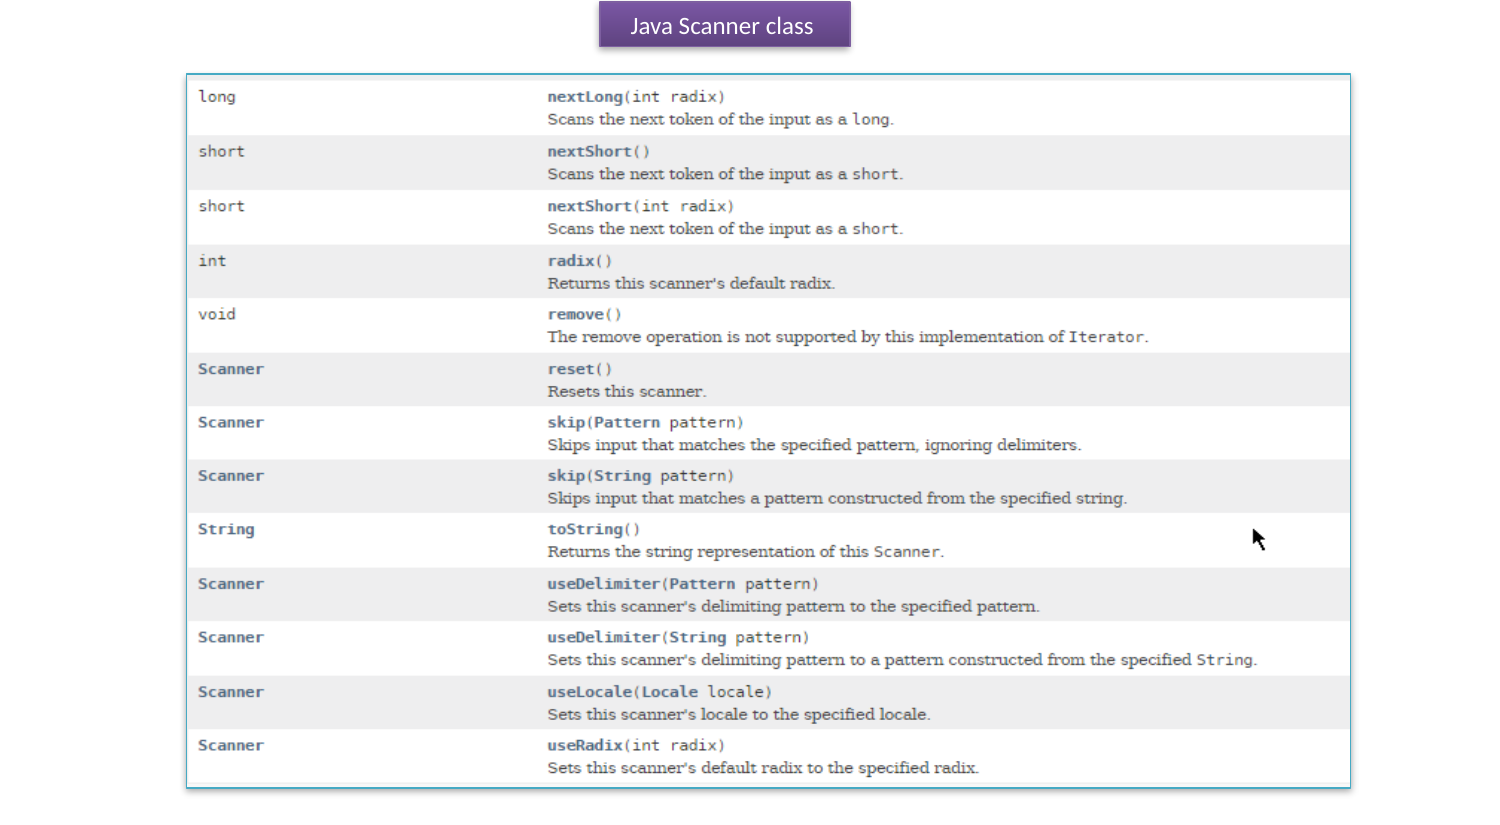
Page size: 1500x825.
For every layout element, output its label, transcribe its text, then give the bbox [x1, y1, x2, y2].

picture [187, 74, 1351, 788]
text_box Java Scanner class [599, 1, 851, 47]
